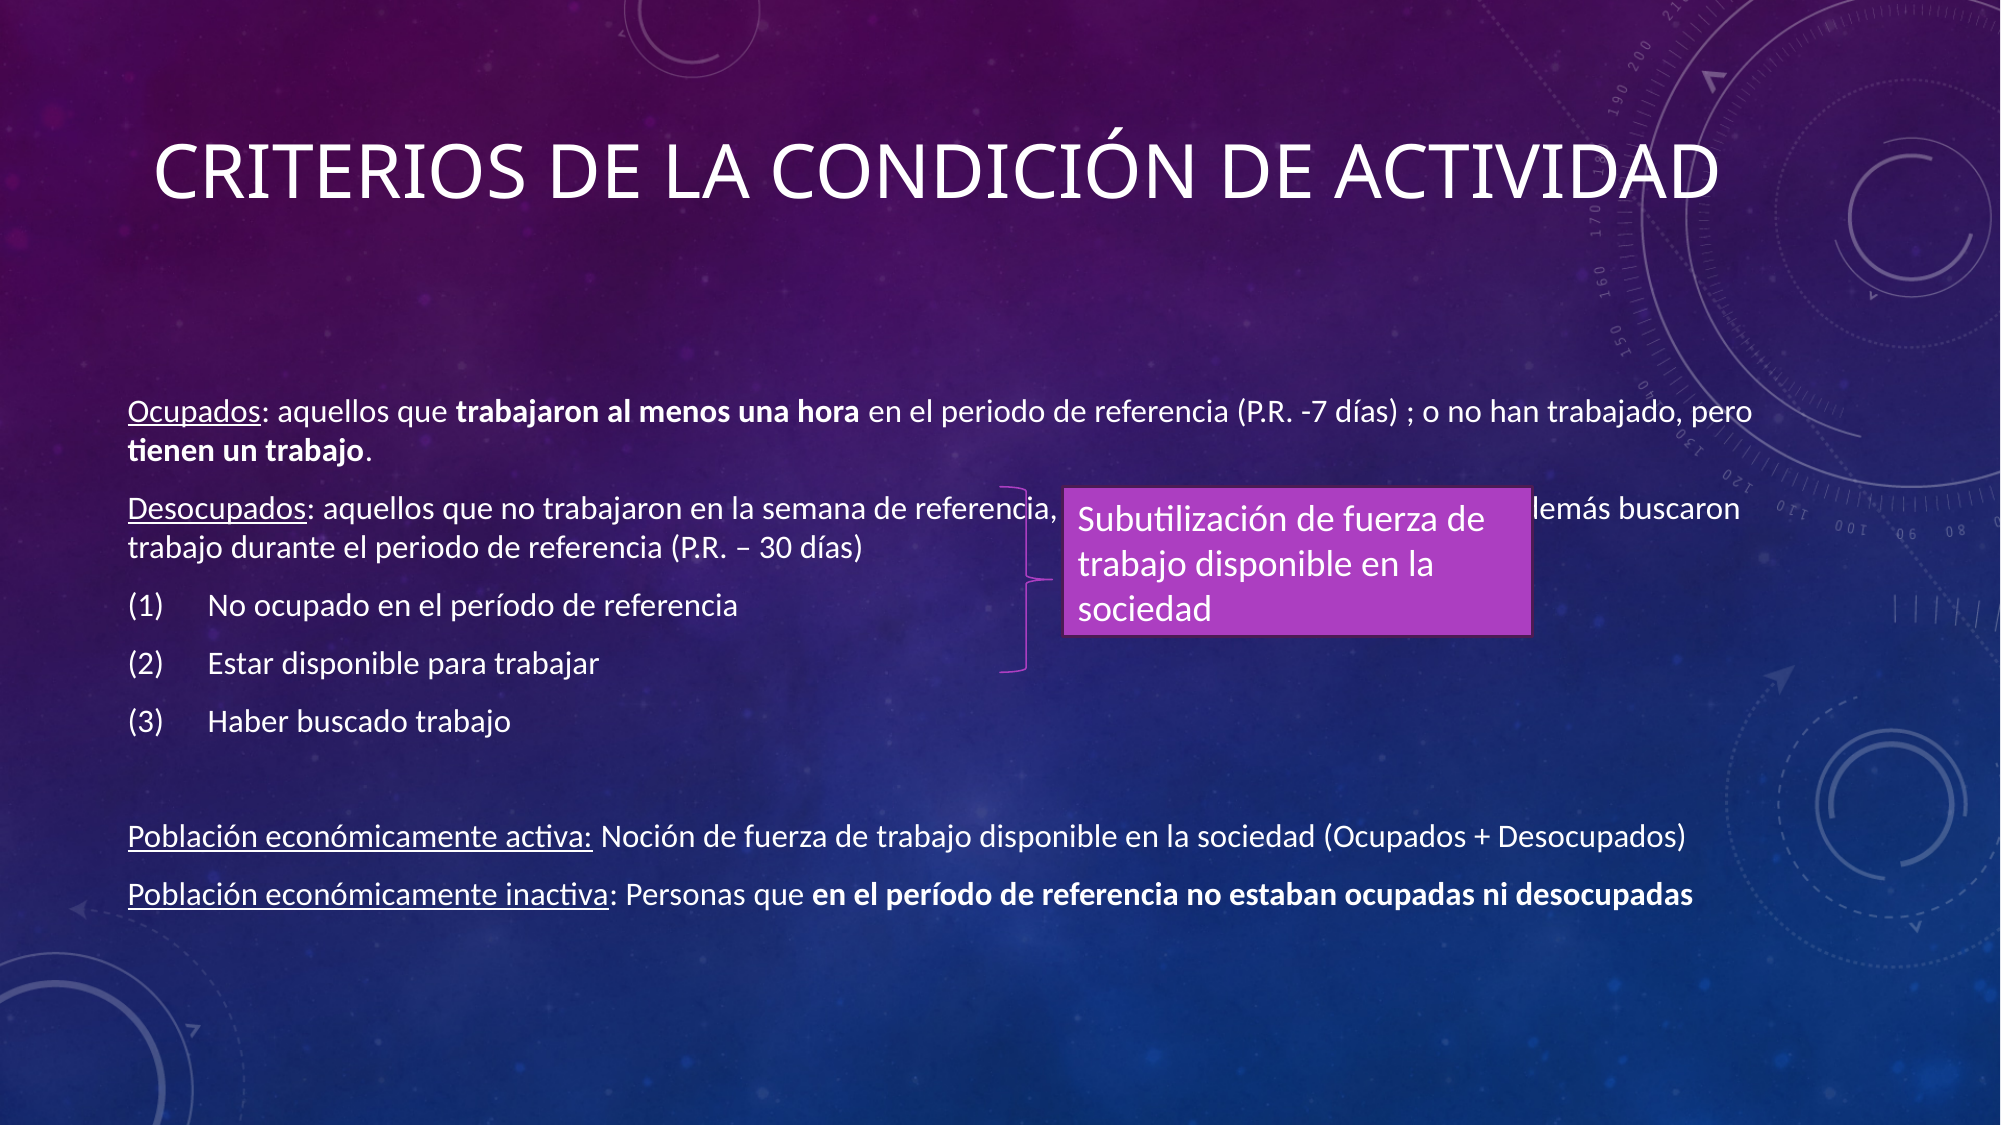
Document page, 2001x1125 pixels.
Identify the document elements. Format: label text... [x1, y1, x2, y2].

text_box Subutilización de fuerza de trabajo disponible en la sociedad [1061, 485, 1534, 638]
text_box [999, 485, 1054, 674]
list Ocupados: aquellos que trabajaron al menos una hora en el periodo de referencia (P.R. -7 días) ; o no han trabajado, pero tienen un trabajo. Desocupados: aquellos que no trabajaron en la semana de referencia, están disponibles para trabajar y además buscaron trabajo durante el periodo de referencia (P.R. – 30 días) No ocupado en el período de referencia Estar disponible para trabajar Haber buscado trabajo Población económicamente activa: Noción de fuerza de trabajo disponible en la sociedad (Ocupados + Desocupados) Población económicamente inactiva: Personas que en el período de referencia no estaban ocupadas ni desocupadas [112, 351, 1775, 950]
title Criterios de la condición de actividad [137, 59, 1863, 278]
picture [0, 0, 2001, 1125]
